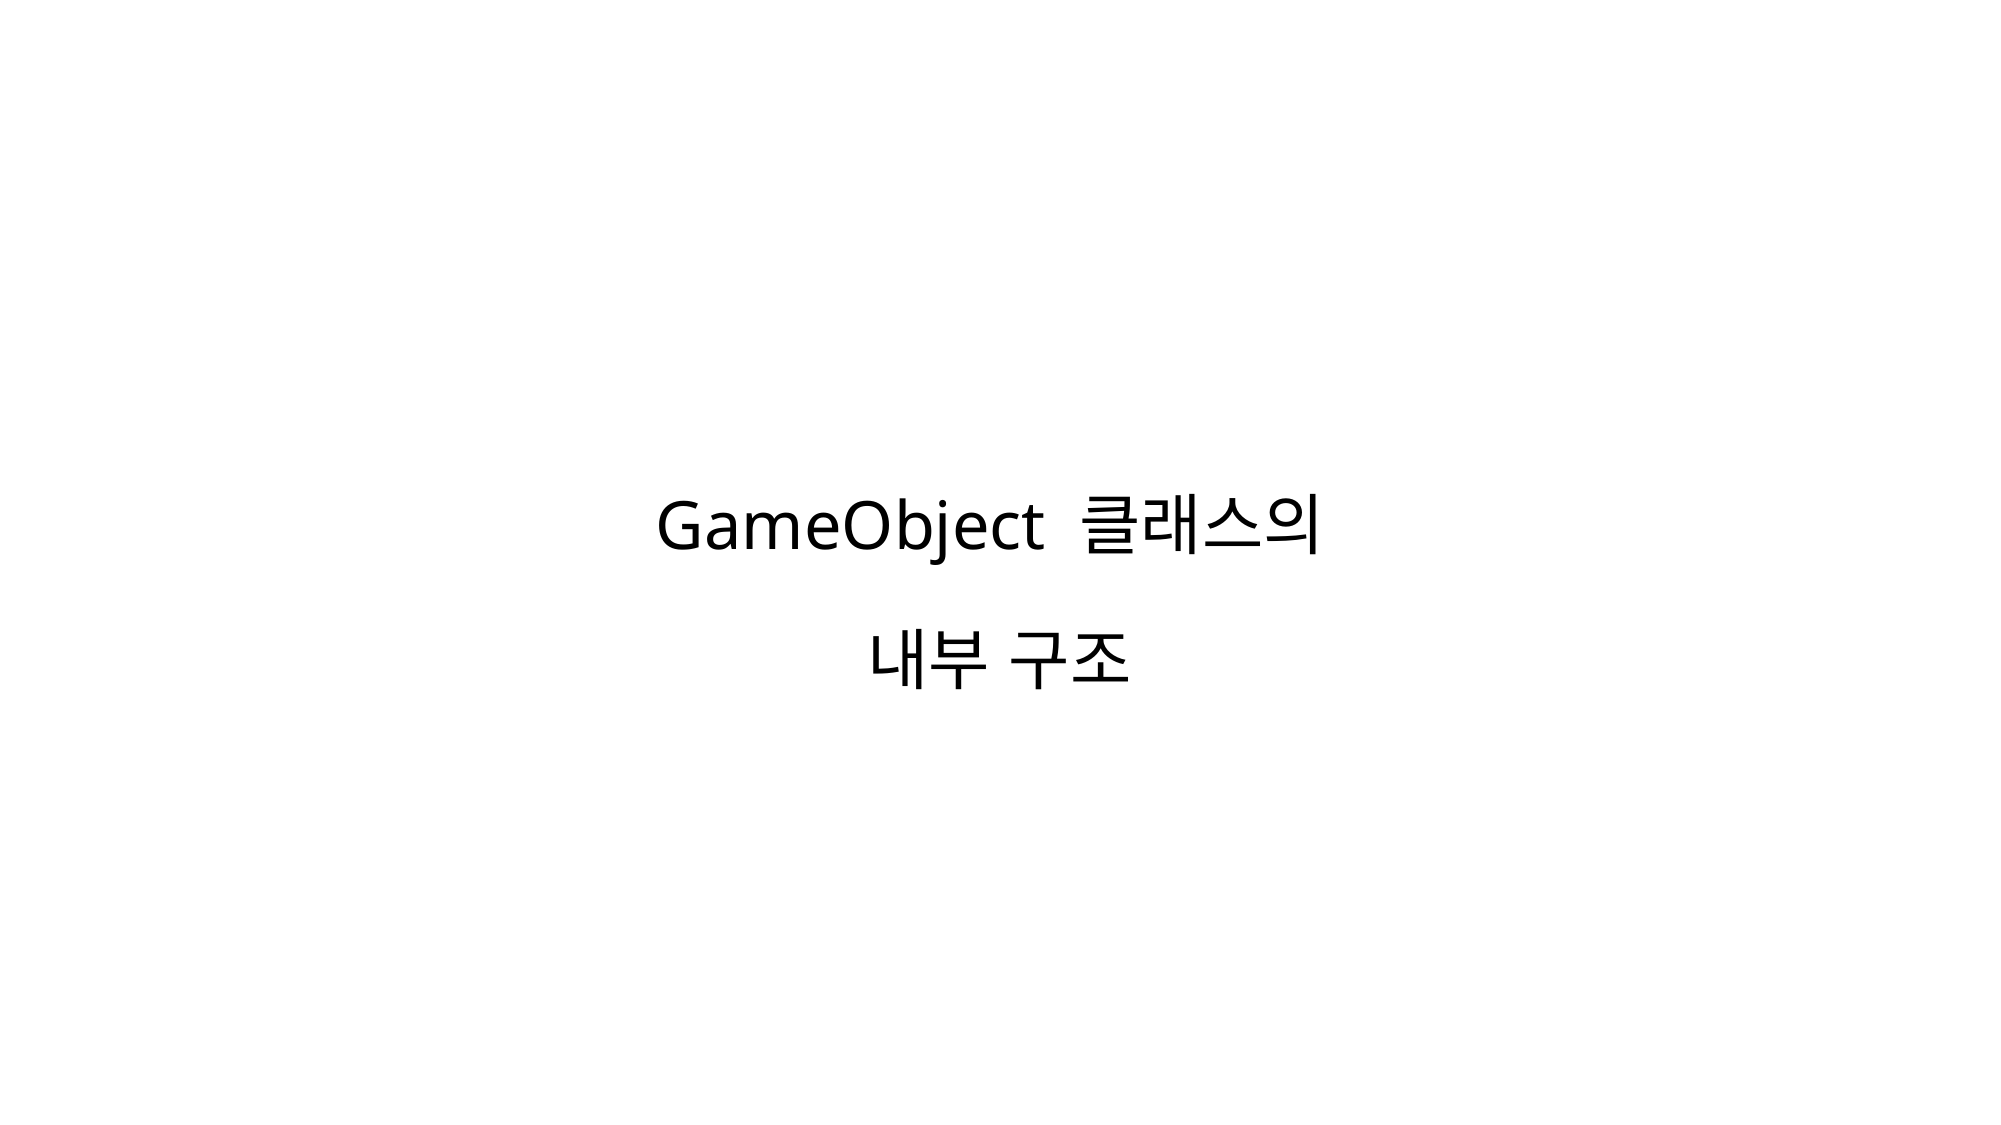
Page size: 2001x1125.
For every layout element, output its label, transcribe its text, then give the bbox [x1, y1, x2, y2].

text_box GameObject 클래스의 내부 구조 [137, 453, 1863, 672]
